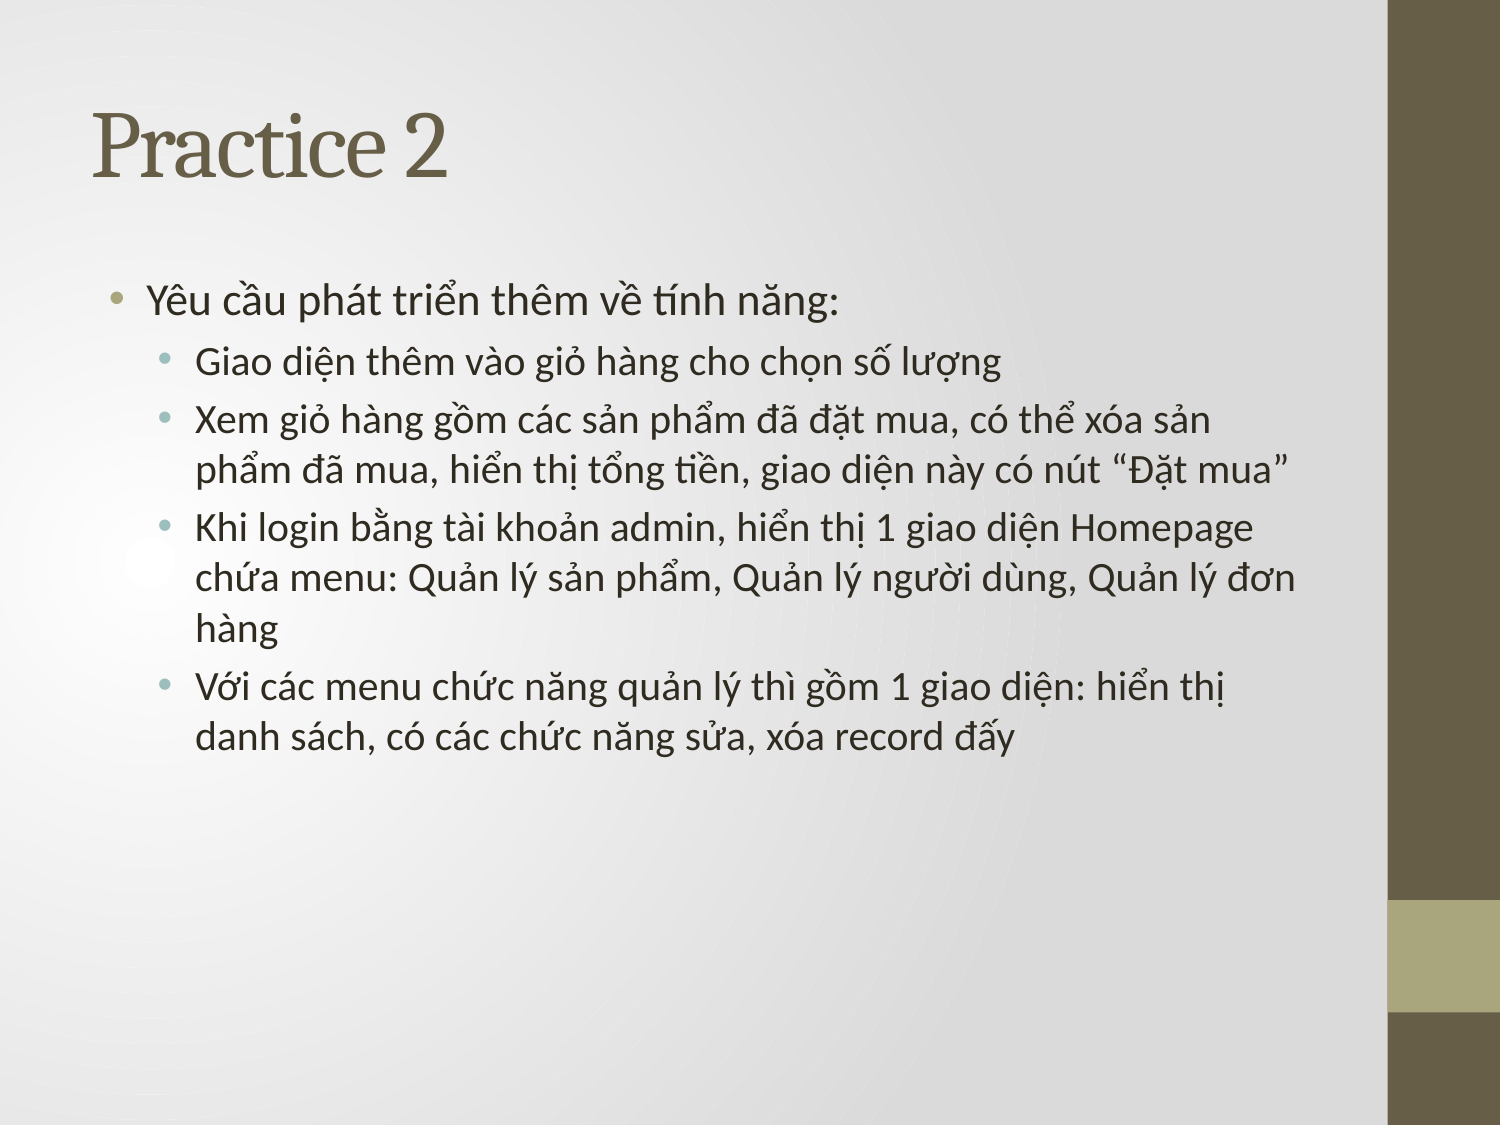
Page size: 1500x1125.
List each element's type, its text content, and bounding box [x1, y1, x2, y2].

title Practice 2 [75, 45, 1325, 233]
list Yêu cầu phát triển thêm về tính năng: Giao diện thêm vào giỏ hàng cho chọn số lượng Xem giỏ hàng gồm các sản phẩm đã đặt mua, có thể xóa sản phẩm đã mua, hiển thị tổng tiền, giao diện này có nút “Đặt mua” Khi login bằng tài khoản admin, hiển thị 1 giao diện Homepage chứa menu: Quản lý sản phẩm, Quản lý người dùng, Quản lý đơn hàng Với các menu chức năng quản lý thì gồm 1 giao diện: hiển thị danh sách, có các chức năng sửa, xóa record đấy [75, 262, 1325, 1088]
